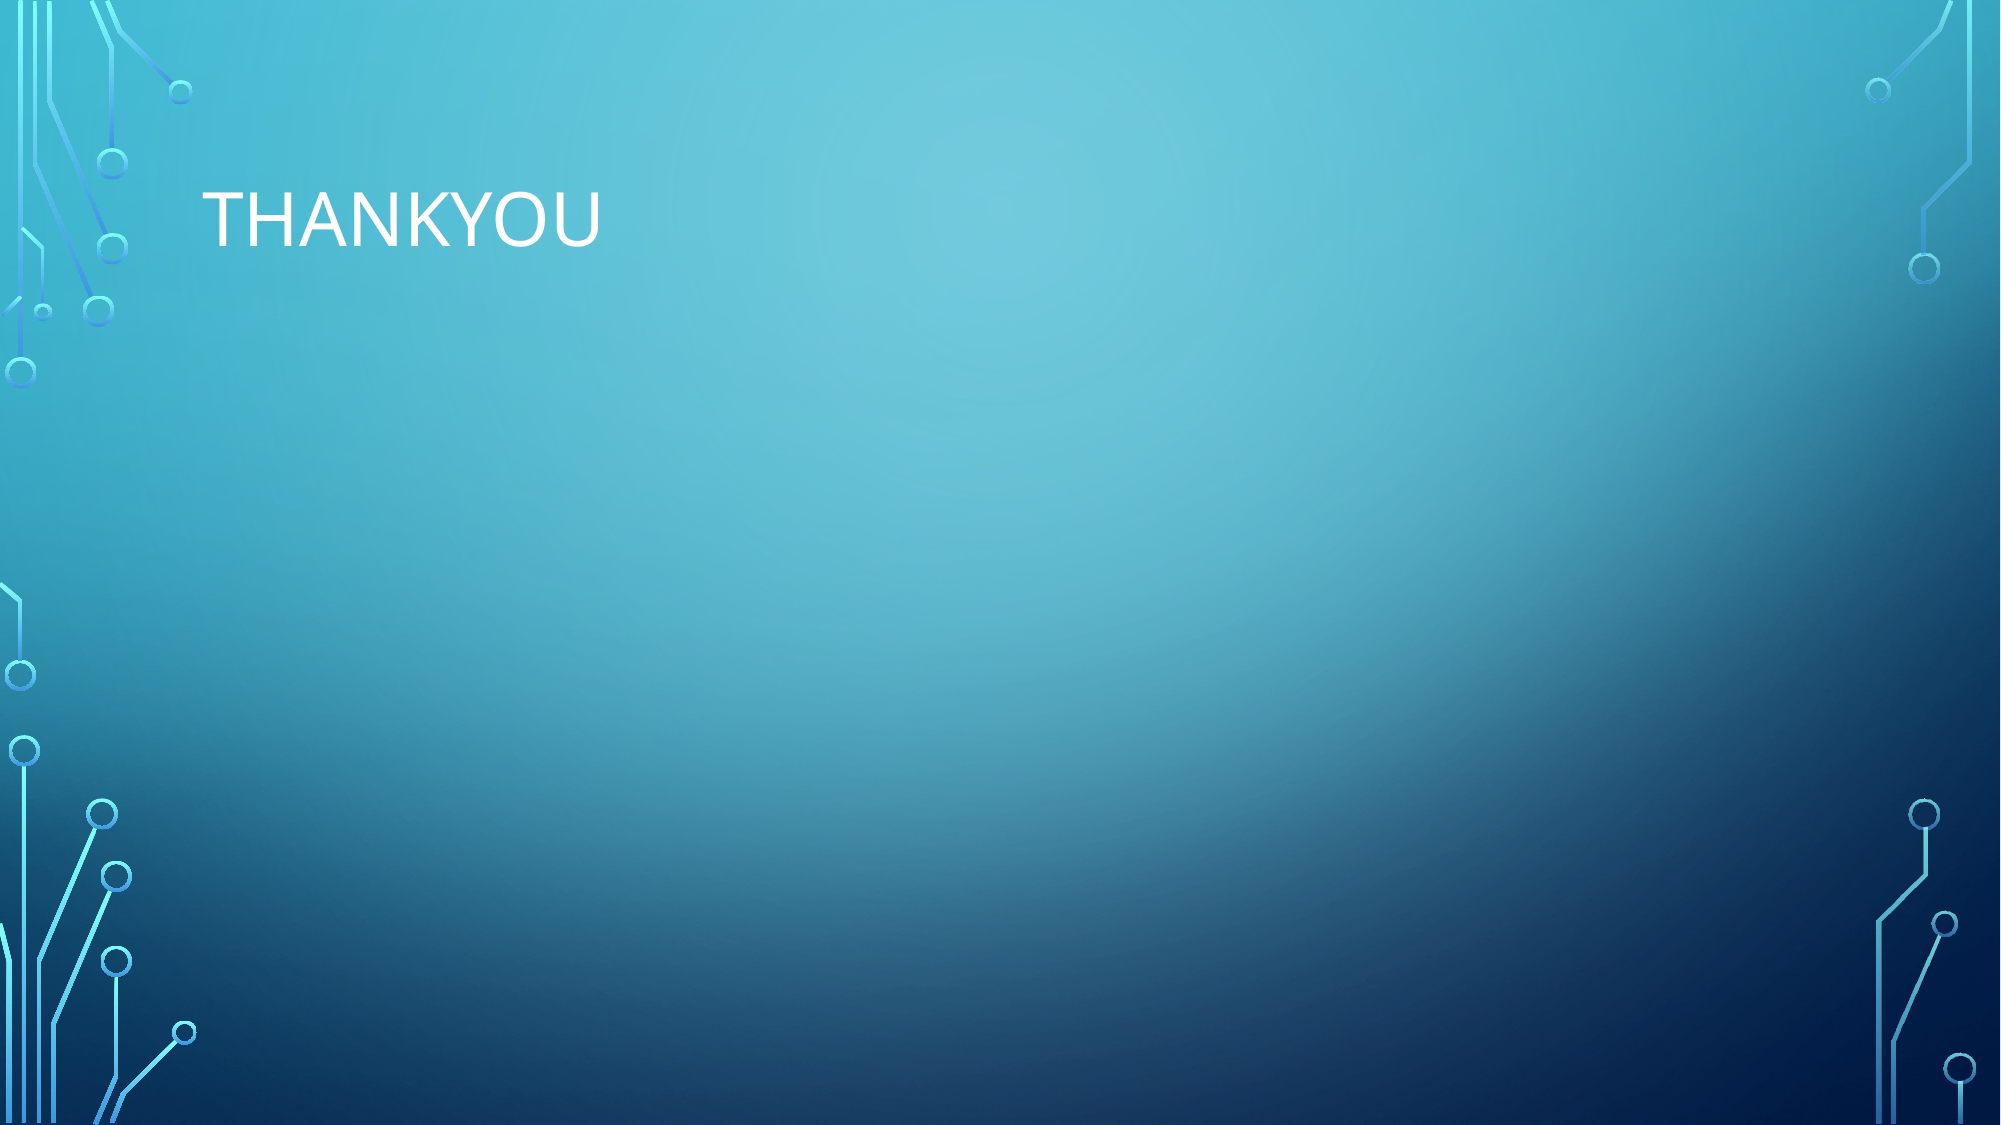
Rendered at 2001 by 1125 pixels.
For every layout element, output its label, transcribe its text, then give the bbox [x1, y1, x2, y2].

title Thankyou [187, 101, 1813, 344]
